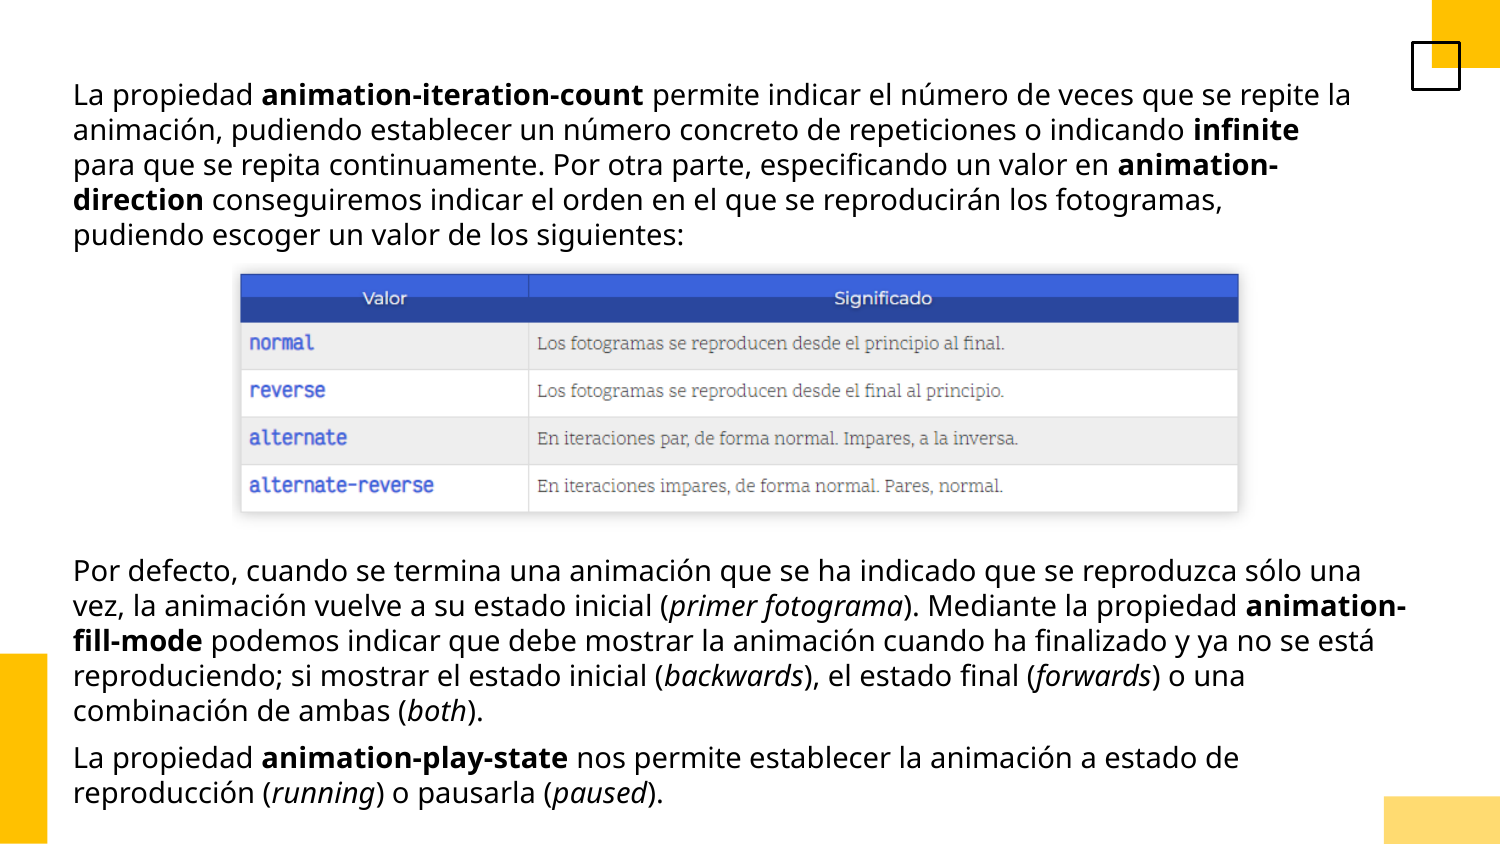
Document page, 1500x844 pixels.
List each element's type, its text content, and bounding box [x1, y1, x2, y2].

picture [232, 262, 1268, 537]
text_box La propiedad animation-iteration-count permite indicar el número de veces que se repite la animación, pudiendo establecer un número concreto de repeticiones o indicando infinite para que se repita continuamente. Por otra parte, especificando un valor en animation-direction conseguiremos indicar el orden en el que se reproducirán los fotogramas, pudiendo escoger un valor de los siguientes: [39, 61, 1377, 270]
text_box Por defecto, cuando se termina una animación que se ha indicado que se reproduzca sólo una vez, la animación vuelve a su estado inicial (primer fotograma). Mediante la propiedad animation-fill-mode podemos indicar que debe mostrar la animación cuando ha finalizado y ya no se está reproduciendo; si mostrar el estado inicial (backwards), el estado final (forwards) o una combinación de ambas (both). La propiedad animation-play-state nos permite establecer la animación a estado de reproducción (running) o pausarla (paused). [39, 537, 1434, 749]
